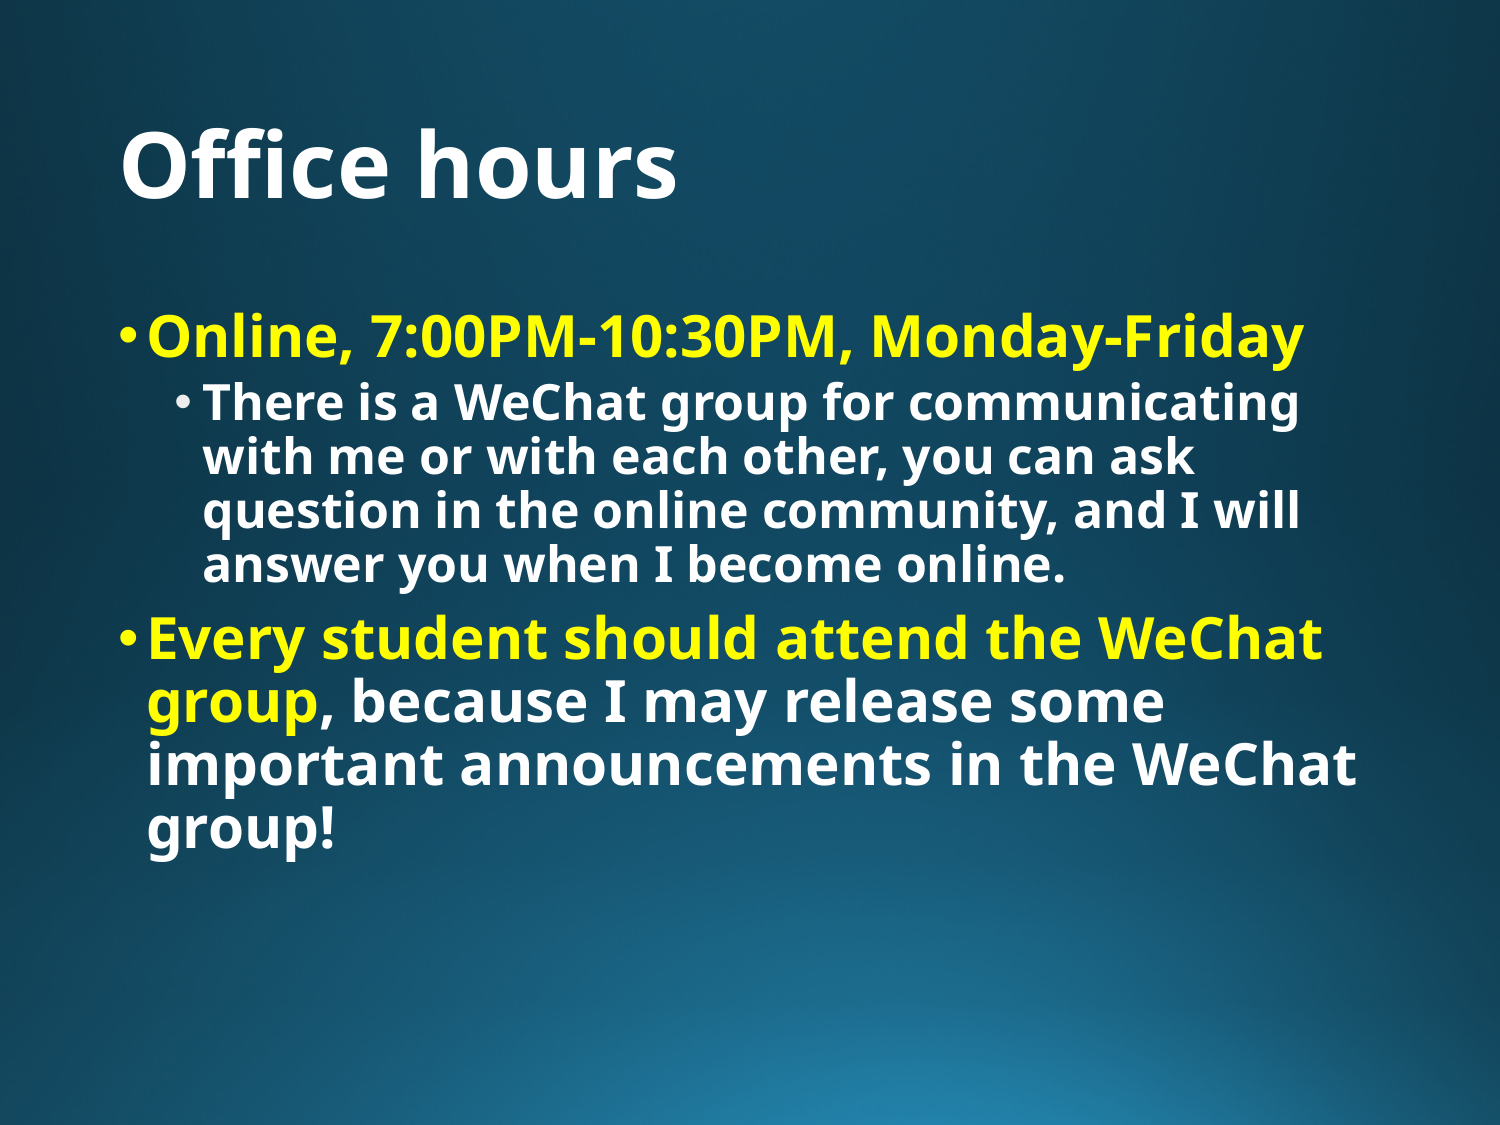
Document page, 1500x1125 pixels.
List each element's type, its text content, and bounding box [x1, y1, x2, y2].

picture [0, 0, 1500, 1125]
list Online, 7:00PM-10:30PM, Monday-Friday There is a WeChat group for communicating with me or with each other, you can ask question in the online community, and I will answer you when I become online. Every student should attend the WeChat group, because I may release some important announcements in the WeChat group! [103, 299, 1397, 1014]
title Office hours [103, 59, 1397, 278]
